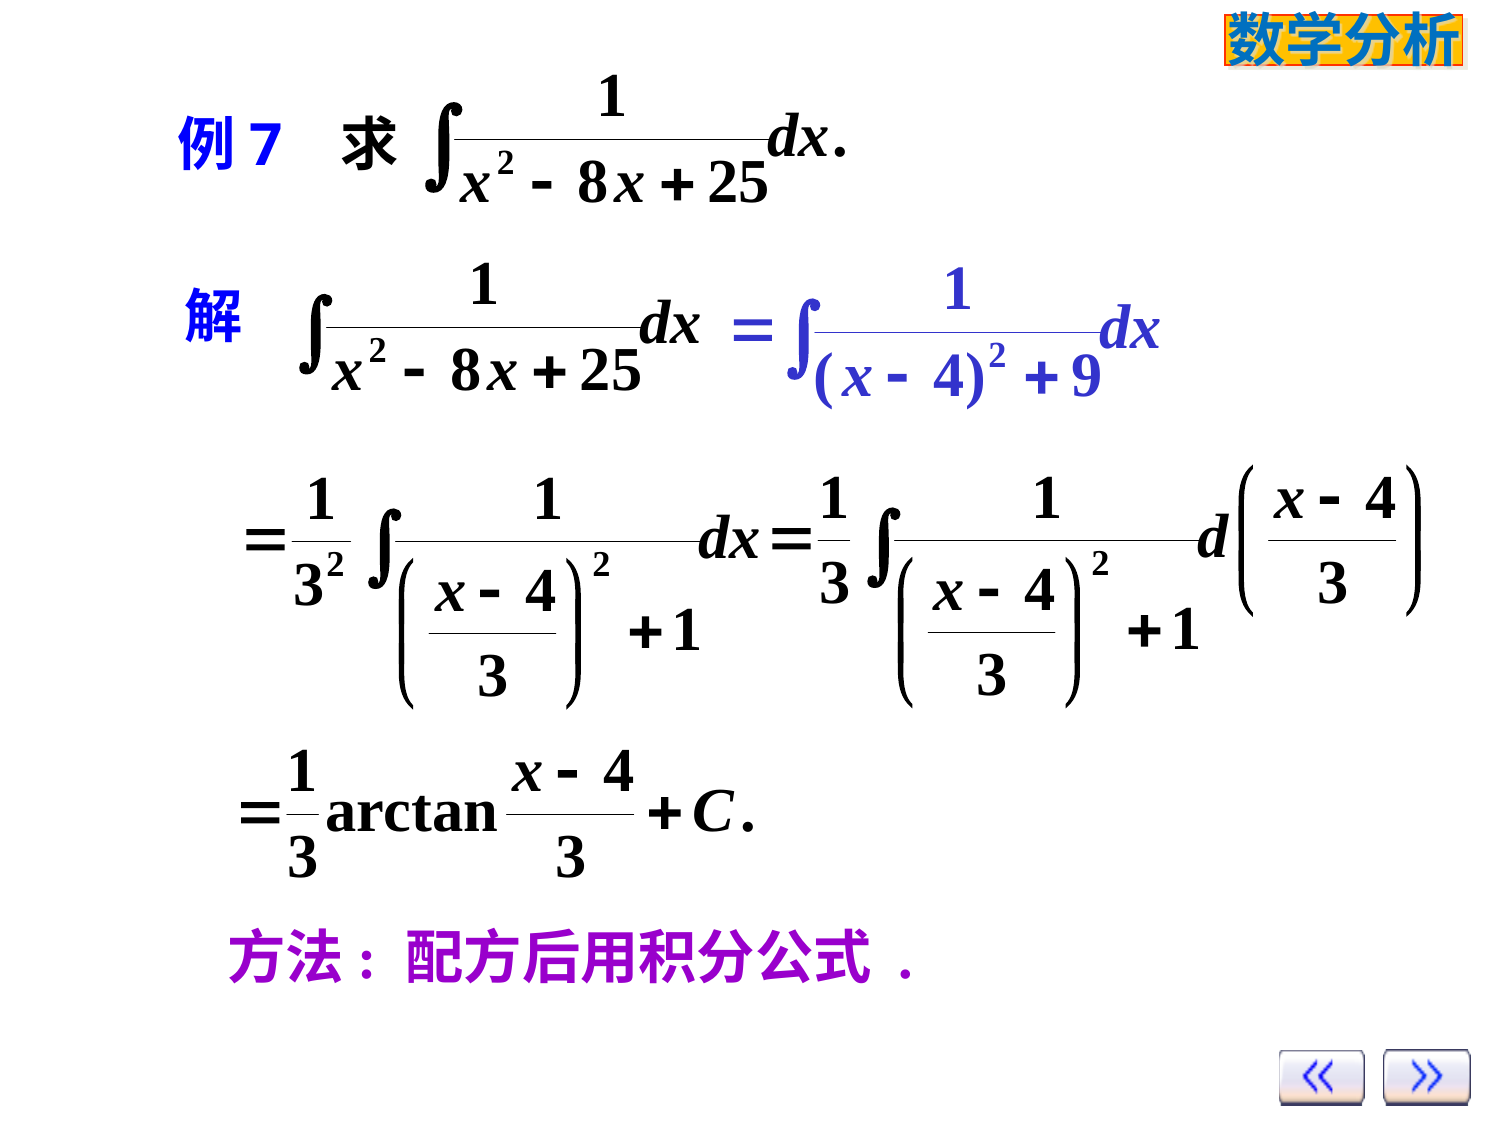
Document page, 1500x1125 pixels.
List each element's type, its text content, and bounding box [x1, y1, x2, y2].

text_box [412, 62, 851, 209]
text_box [724, 253, 1167, 413]
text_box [231, 737, 758, 884]
picture [1383, 1049, 1471, 1106]
text_box 例7 求 [162, 99, 407, 185]
picture [1279, 1050, 1365, 1106]
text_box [237, 464, 759, 713]
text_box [763, 461, 1433, 712]
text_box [287, 249, 707, 396]
text_box 解 [169, 272, 282, 357]
text_box 方法: 配方后用积分公式 . [212, 912, 1250, 998]
